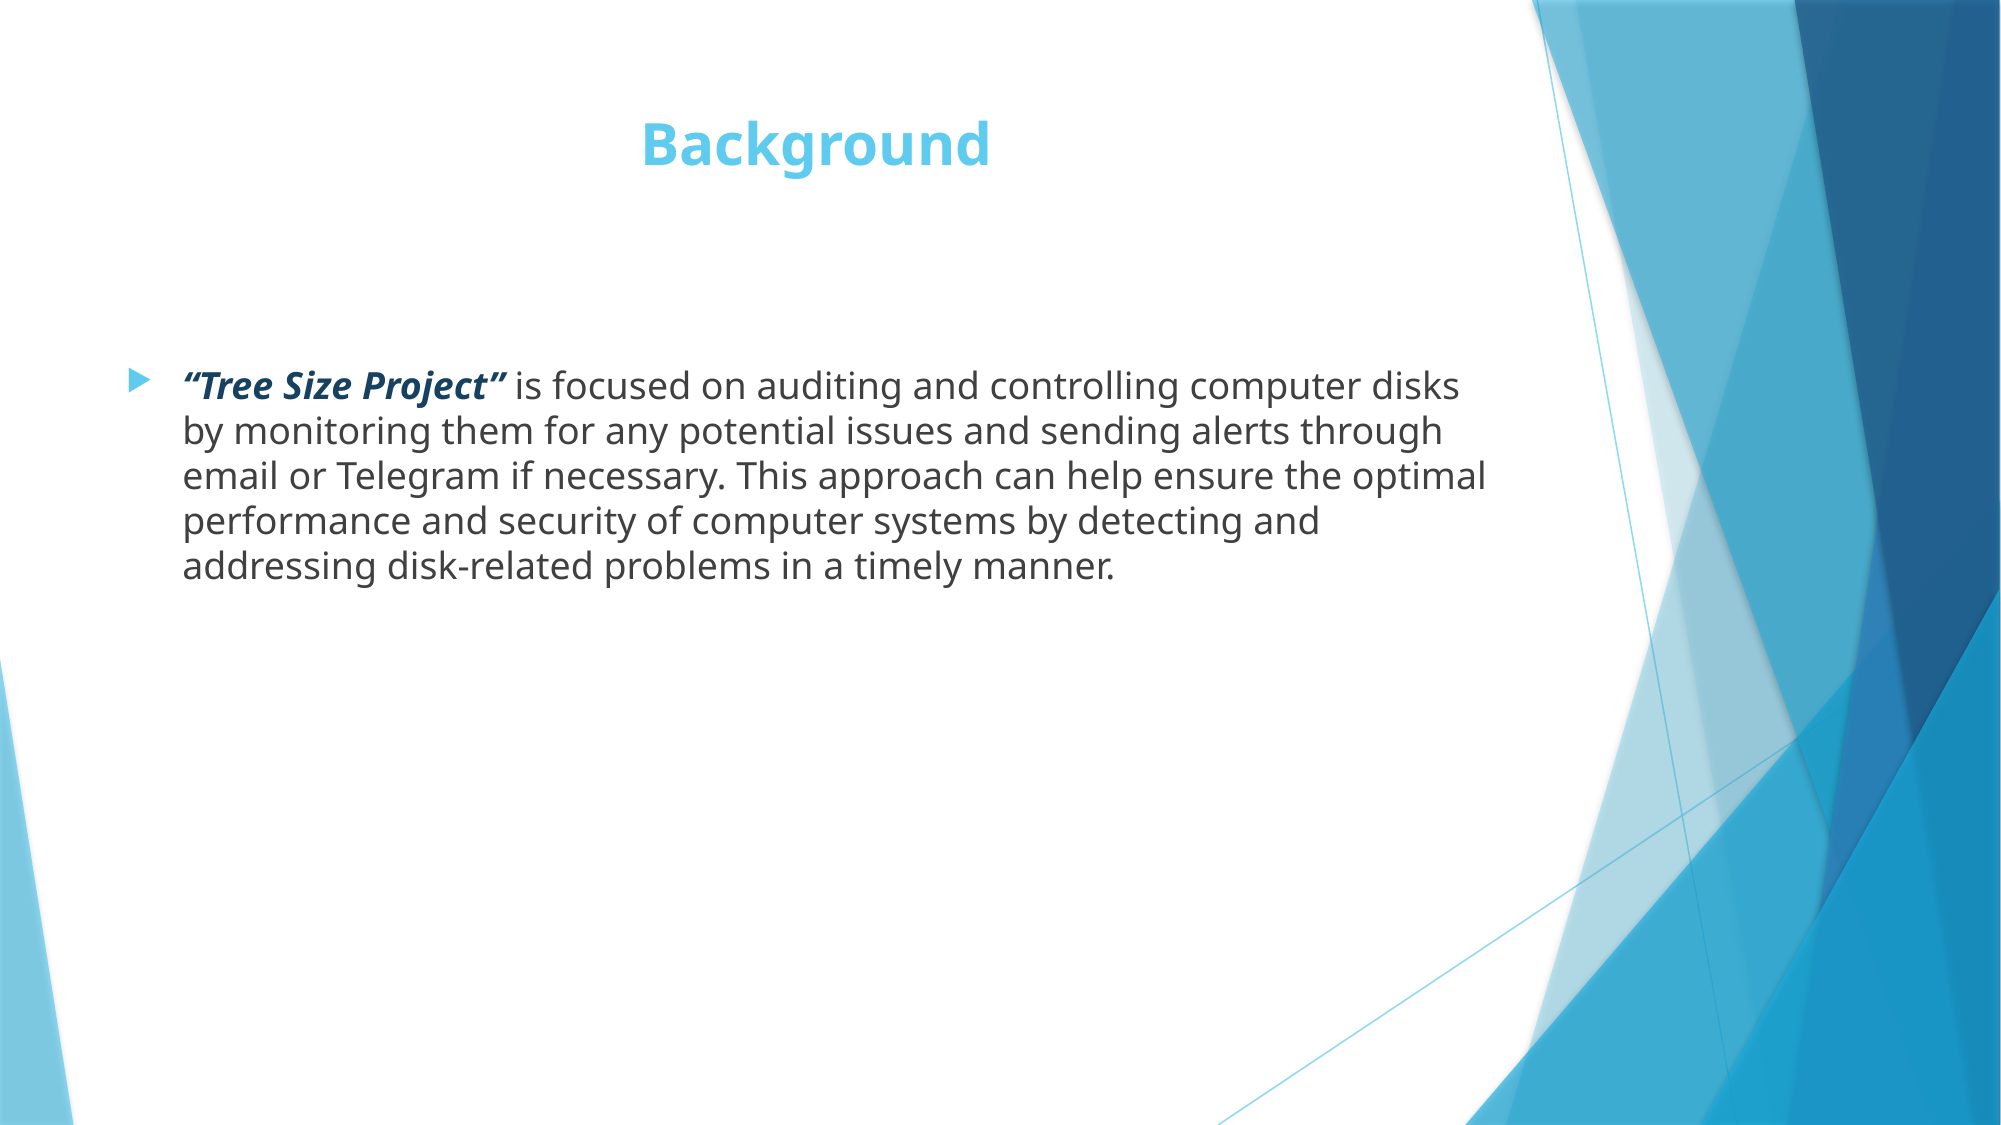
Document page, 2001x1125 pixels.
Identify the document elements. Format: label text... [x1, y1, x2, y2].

title Background [111, 99, 1522, 210]
list “Tree Size Project” is focused on auditing and controlling computer disks by monitoring them for any potential issues and sending alerts through email or Telegram if necessary. This approach can help ensure the optimal performance and security of computer systems by detecting and addressing disk-related problems in a timely manner. [111, 354, 1522, 654]
